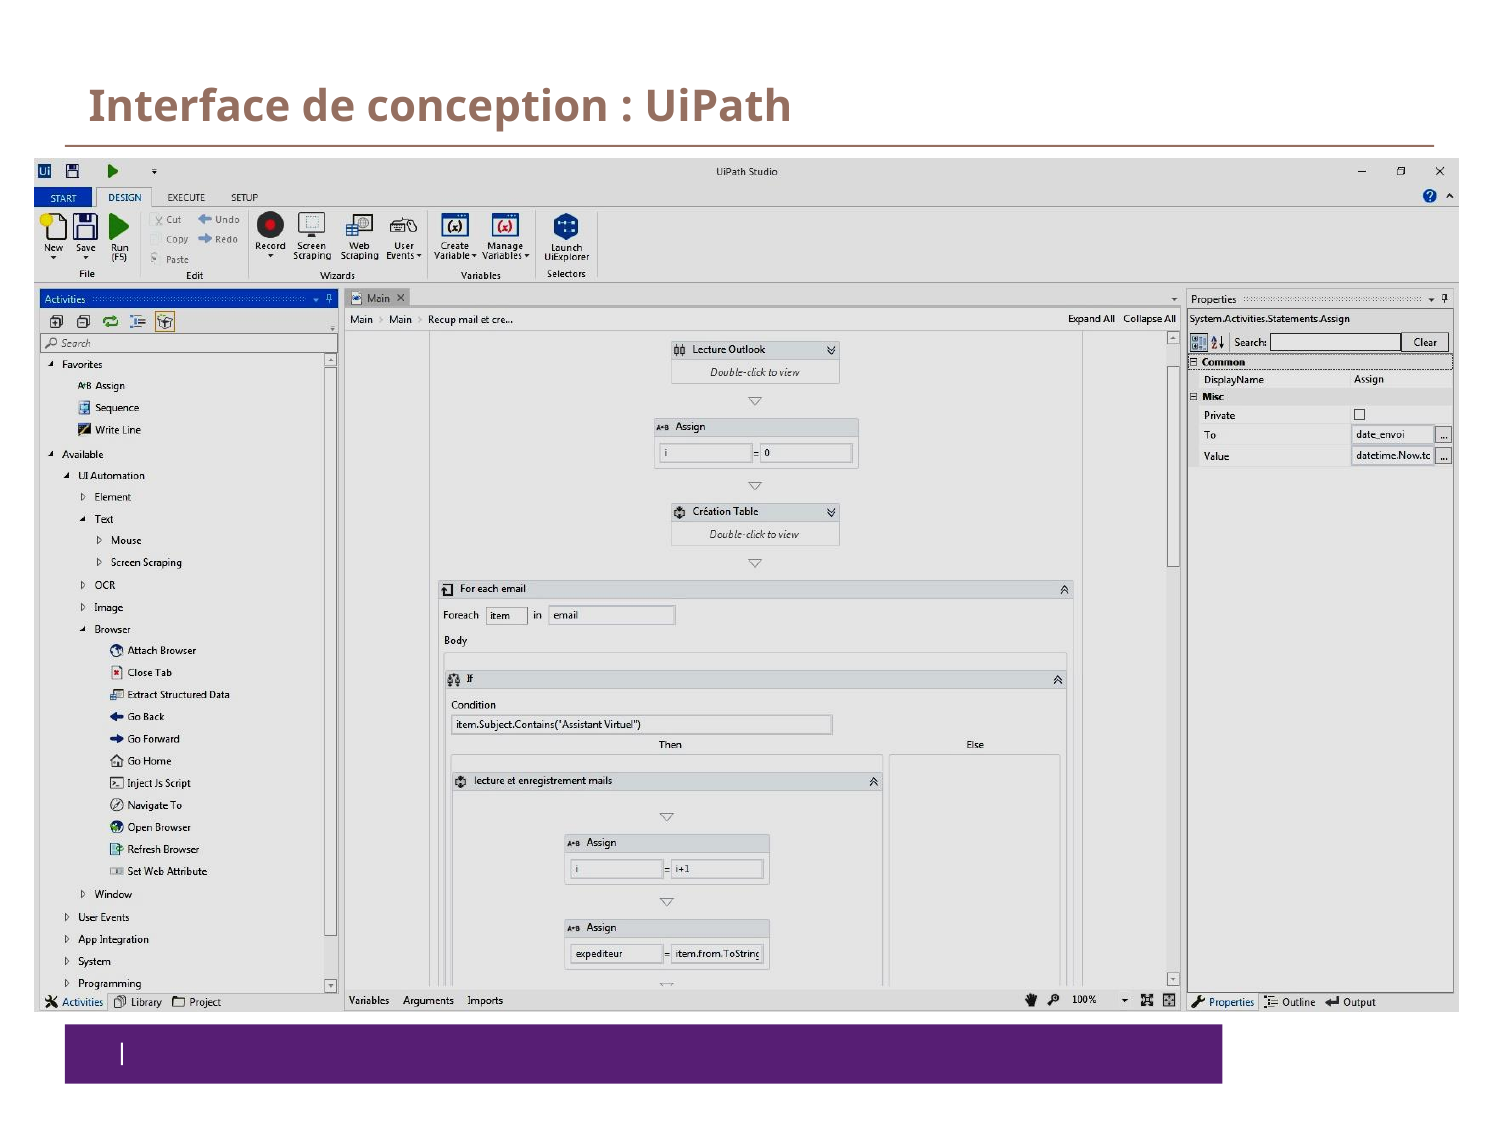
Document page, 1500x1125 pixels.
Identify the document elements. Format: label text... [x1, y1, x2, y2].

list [33, 158, 1459, 1012]
title Interface de conception : UiPath [88, 48, 1412, 131]
